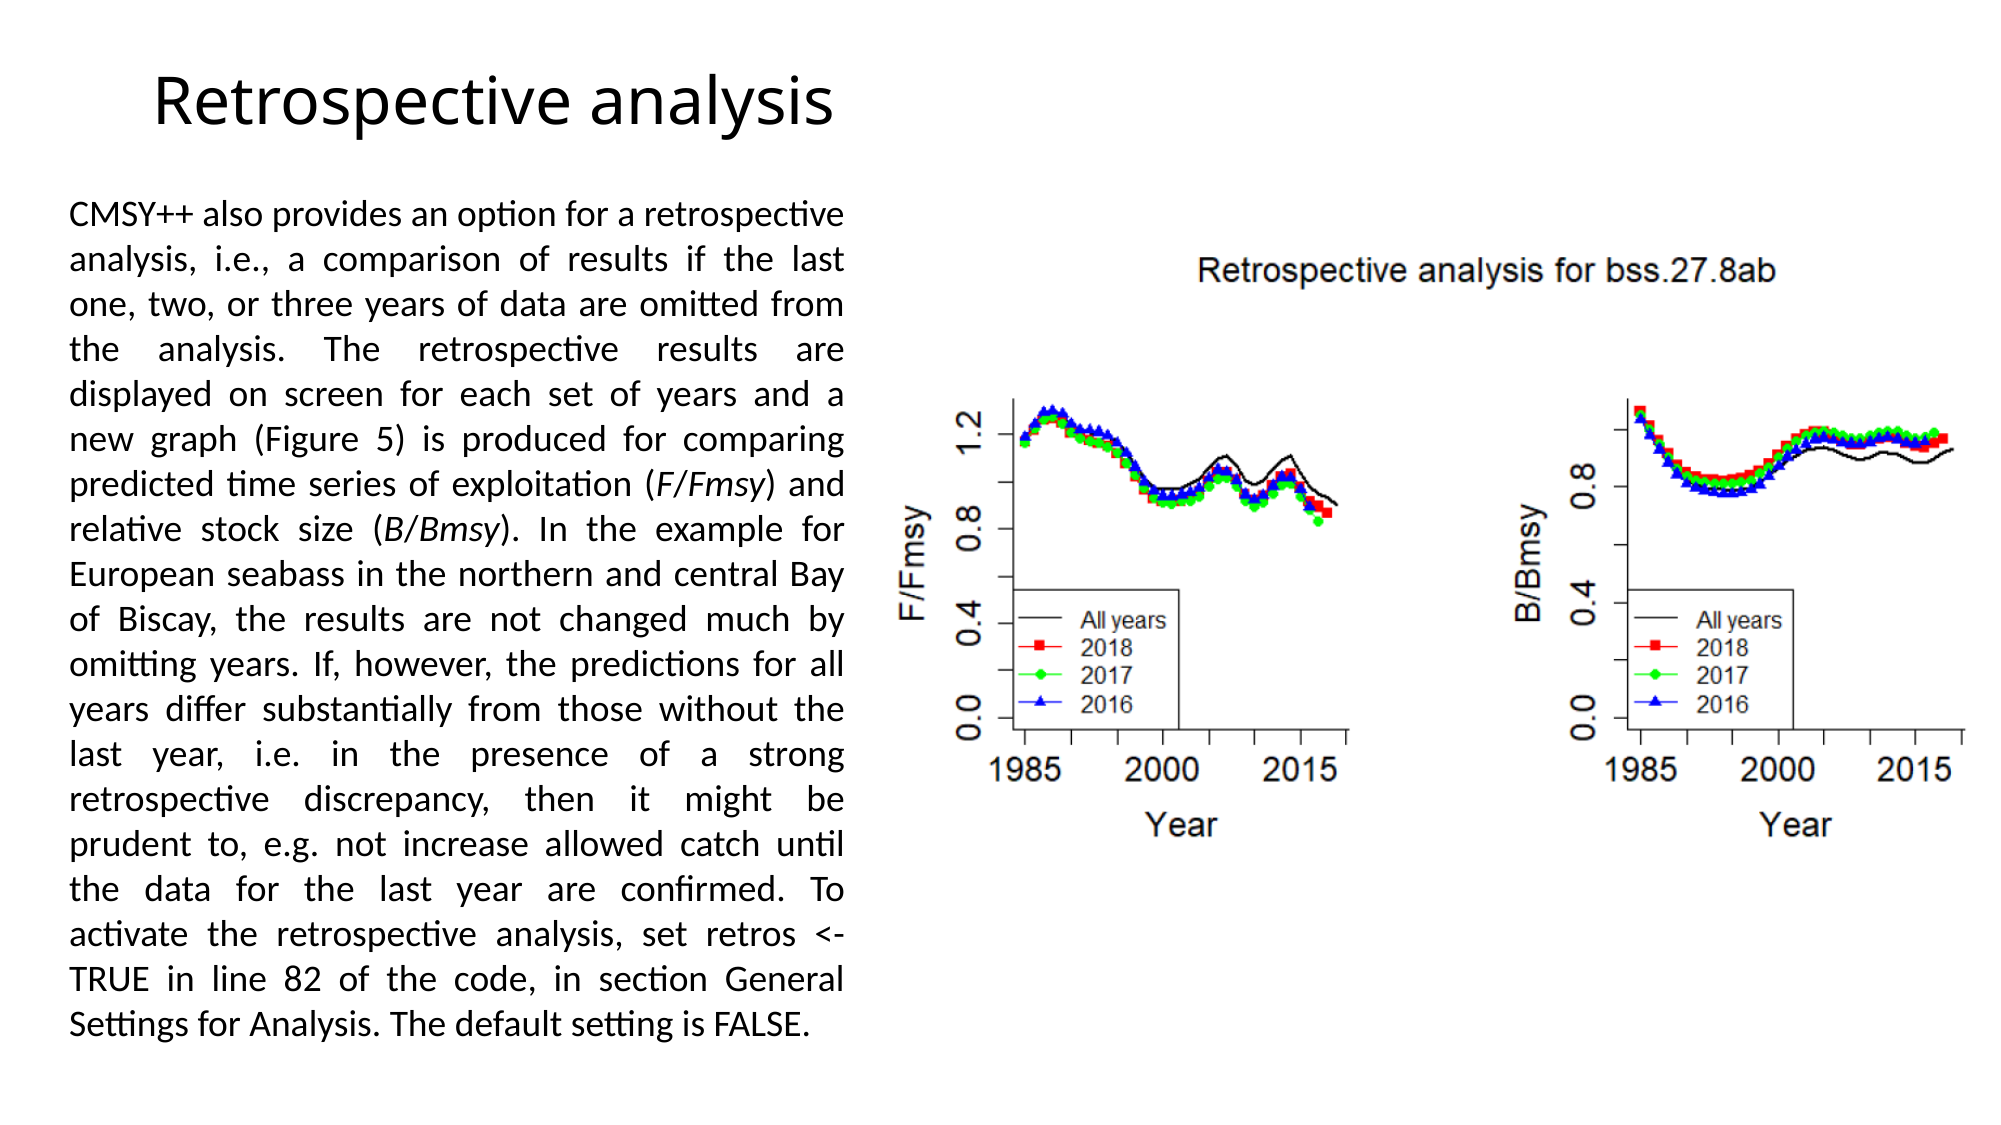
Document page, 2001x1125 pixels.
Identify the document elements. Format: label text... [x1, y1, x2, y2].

picture [884, 229, 1979, 856]
title Retrospective analysis [137, 59, 1863, 147]
text_box CMSY++ also provides an option for a retrospective analysis, i.e., a comparison of results if the last one, two, or three years of data are omitted from the analysis. The retrospective results are displayed on screen for each set of years and a new graph (Figure 5) is produced for comparing predicted time series of exploitation (F/Fmsy) and relative stock size (B/Bmsy). In the example for European seabass in the northern and central Bay of Biscay, the results are not changed much by omitting years. If, however, the predictions for all years differ substantially from those without the last year, i.e. in the presence of a strong retrospective discrepancy, then it might be prudent to, e.g. not increase allowed catch until the data for the last year are confirmed. To activate the retrospective analysis, set retros <- TRUE in line 82 of the code, in section General Settings for Analysis. The default setting is FALSE. [54, 181, 861, 1051]
